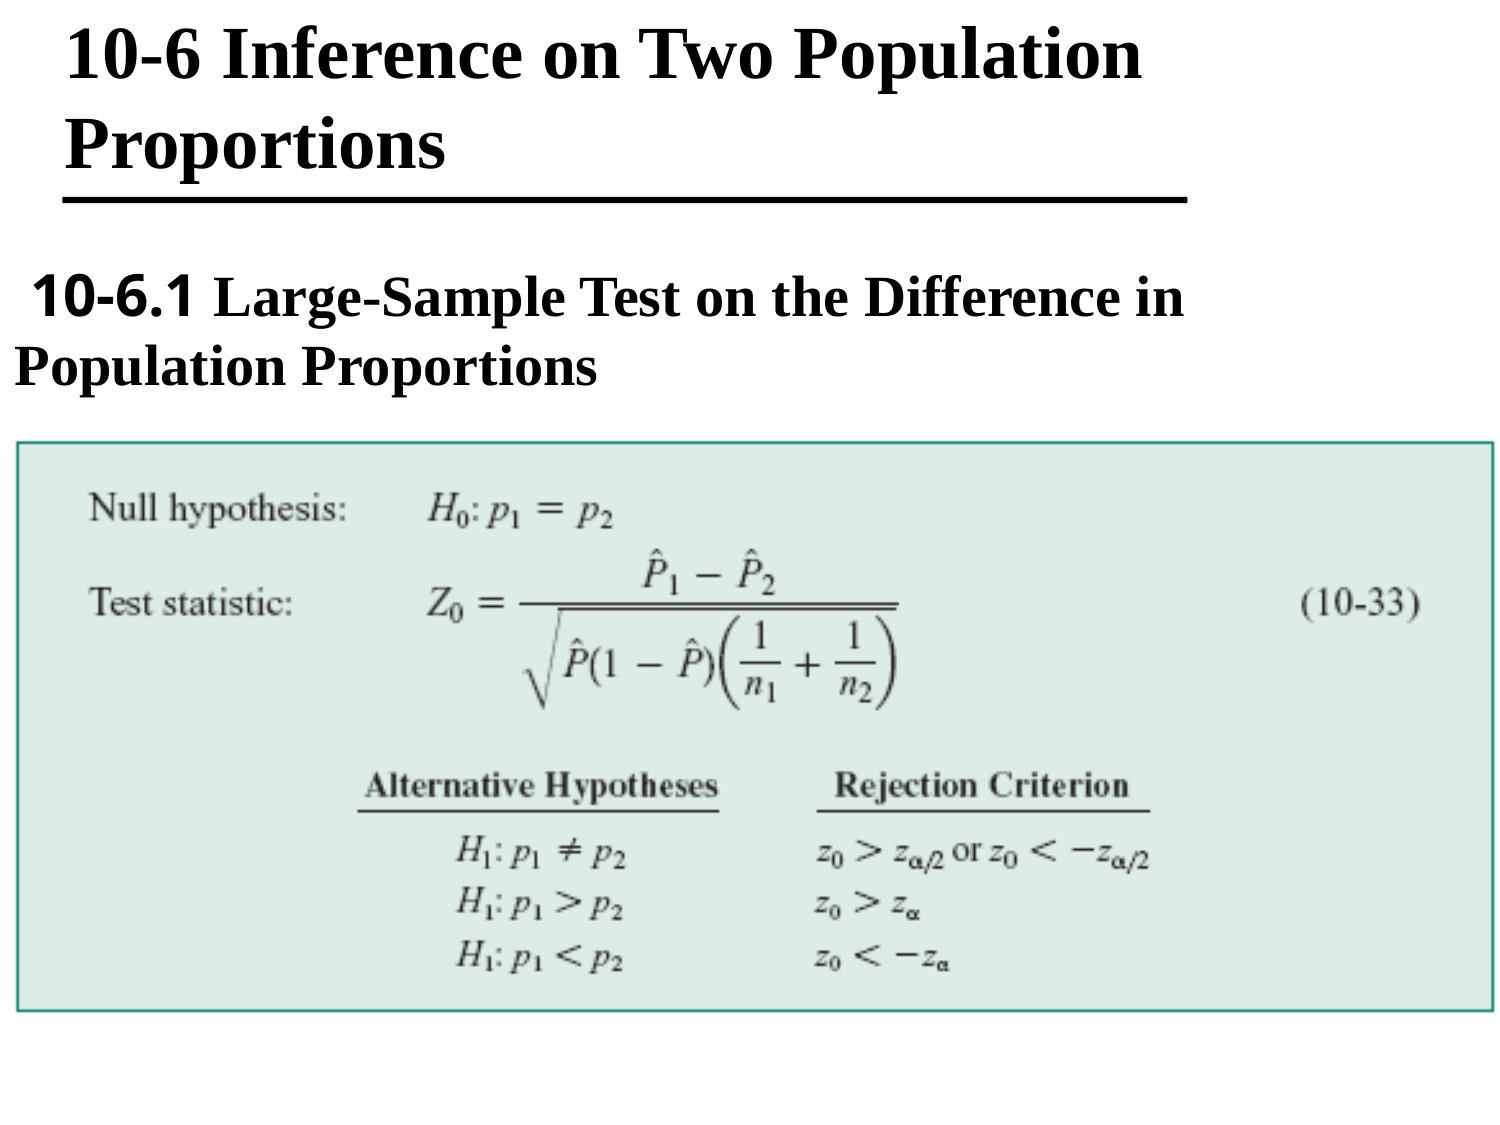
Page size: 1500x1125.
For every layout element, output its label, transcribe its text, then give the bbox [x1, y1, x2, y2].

picture [12, 437, 1500, 1019]
text_box 10-6.1 Large-Sample Test on the Difference in Population Proportions [0, 249, 1438, 406]
text_box 10-6 Inference on Two Population Proportions [49, 0, 1450, 188]
